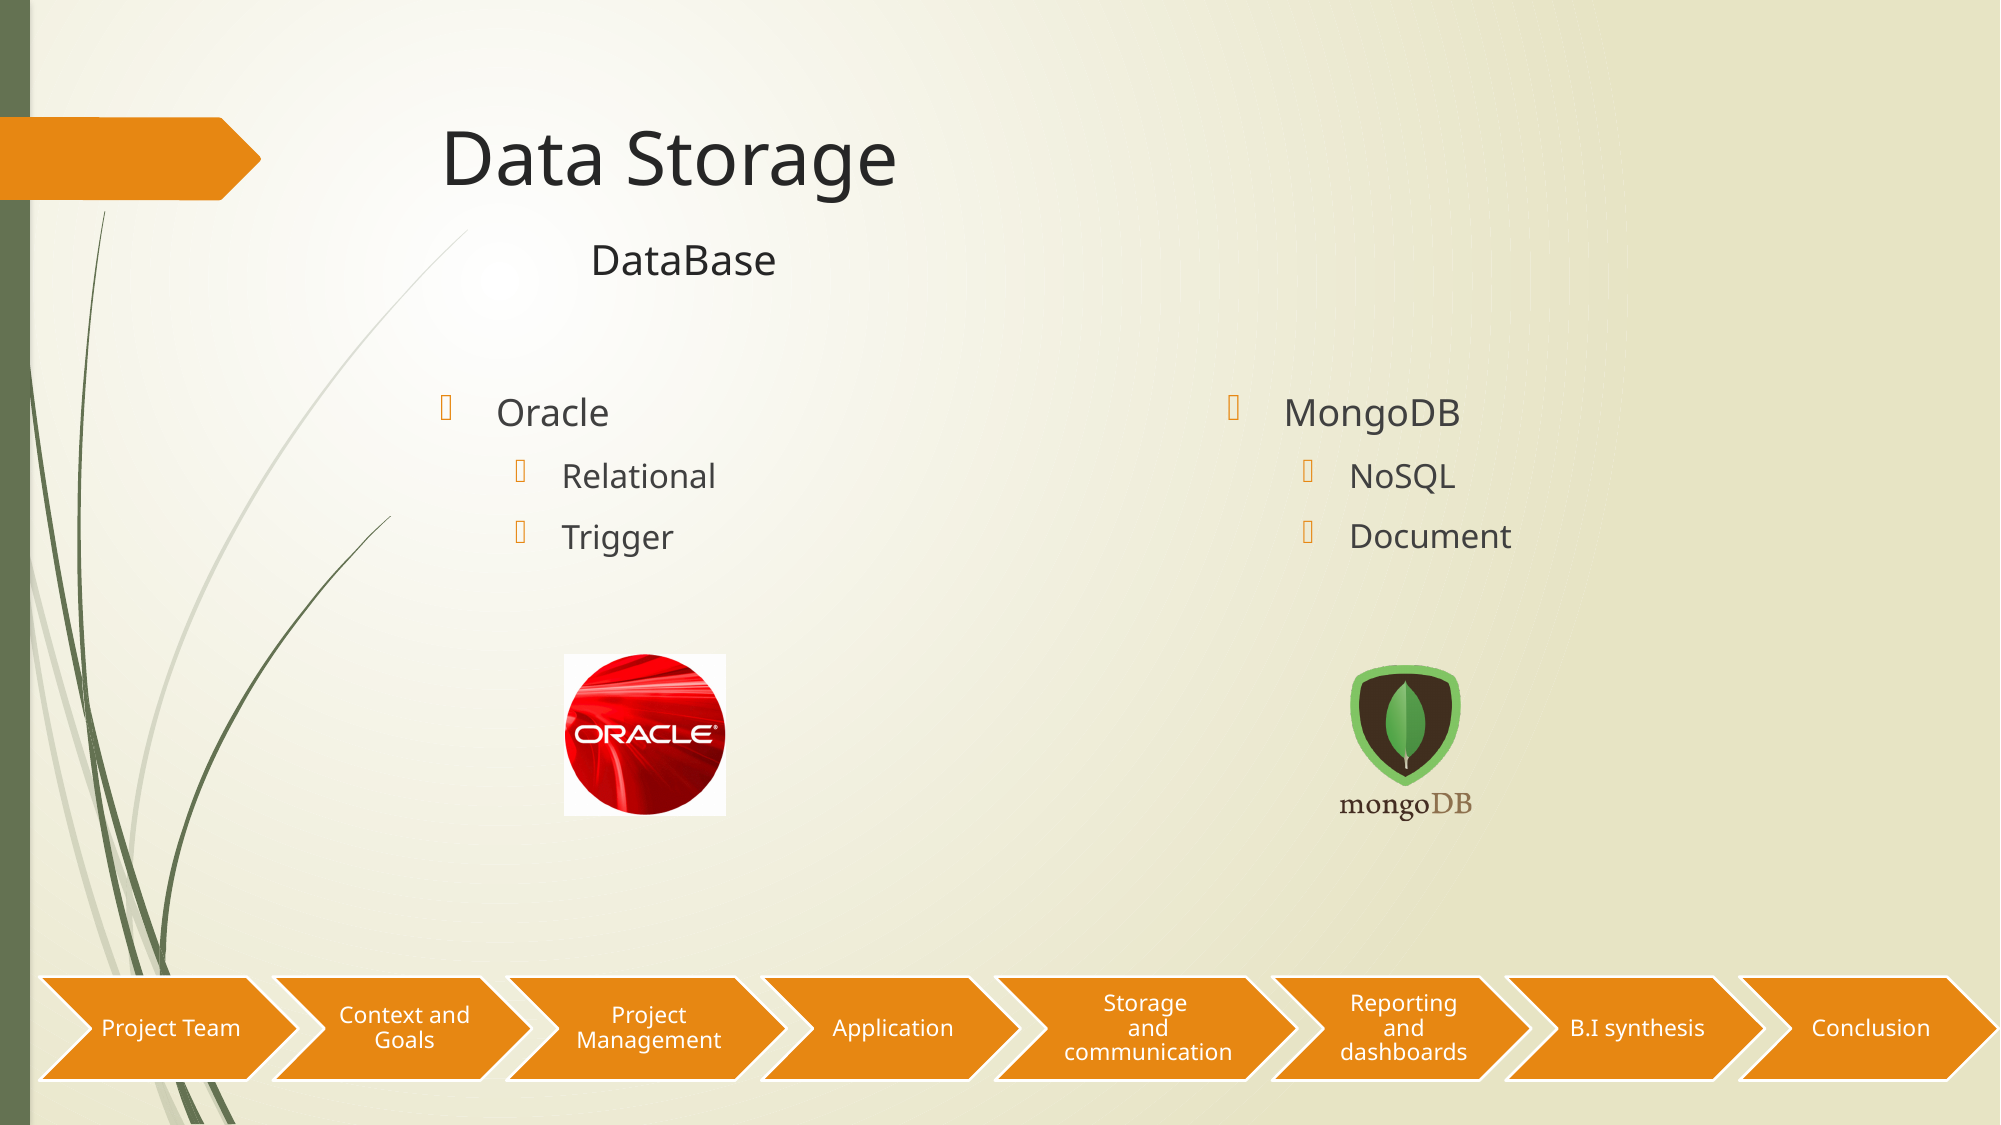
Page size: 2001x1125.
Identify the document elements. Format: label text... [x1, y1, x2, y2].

list Oracle Relational Trigger [424, 381, 1116, 953]
title Data Storage DataBase [425, 102, 1888, 313]
picture [564, 654, 726, 816]
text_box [37, 955, 2000, 1102]
text_box MongoDB NoSQL Document [1212, 381, 1798, 953]
picture [1319, 642, 1492, 845]
